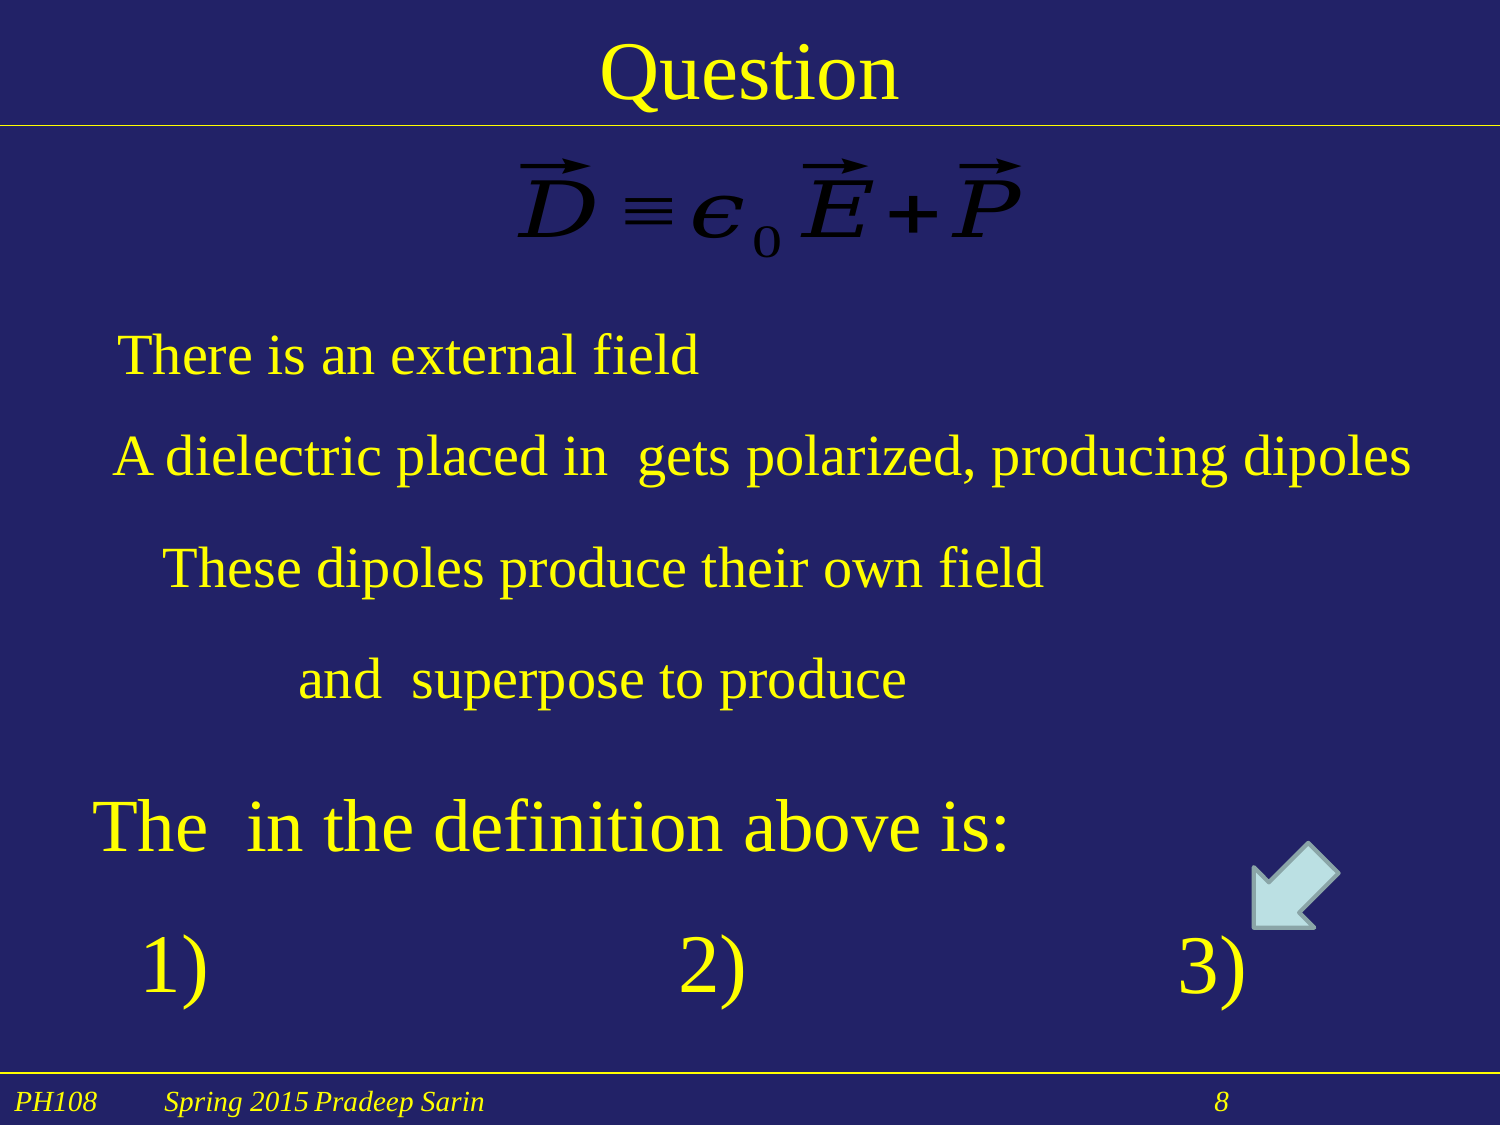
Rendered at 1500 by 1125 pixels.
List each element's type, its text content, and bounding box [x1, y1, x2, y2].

text_box [1251, 840, 1341, 930]
title Question [0, 1, 1500, 125]
